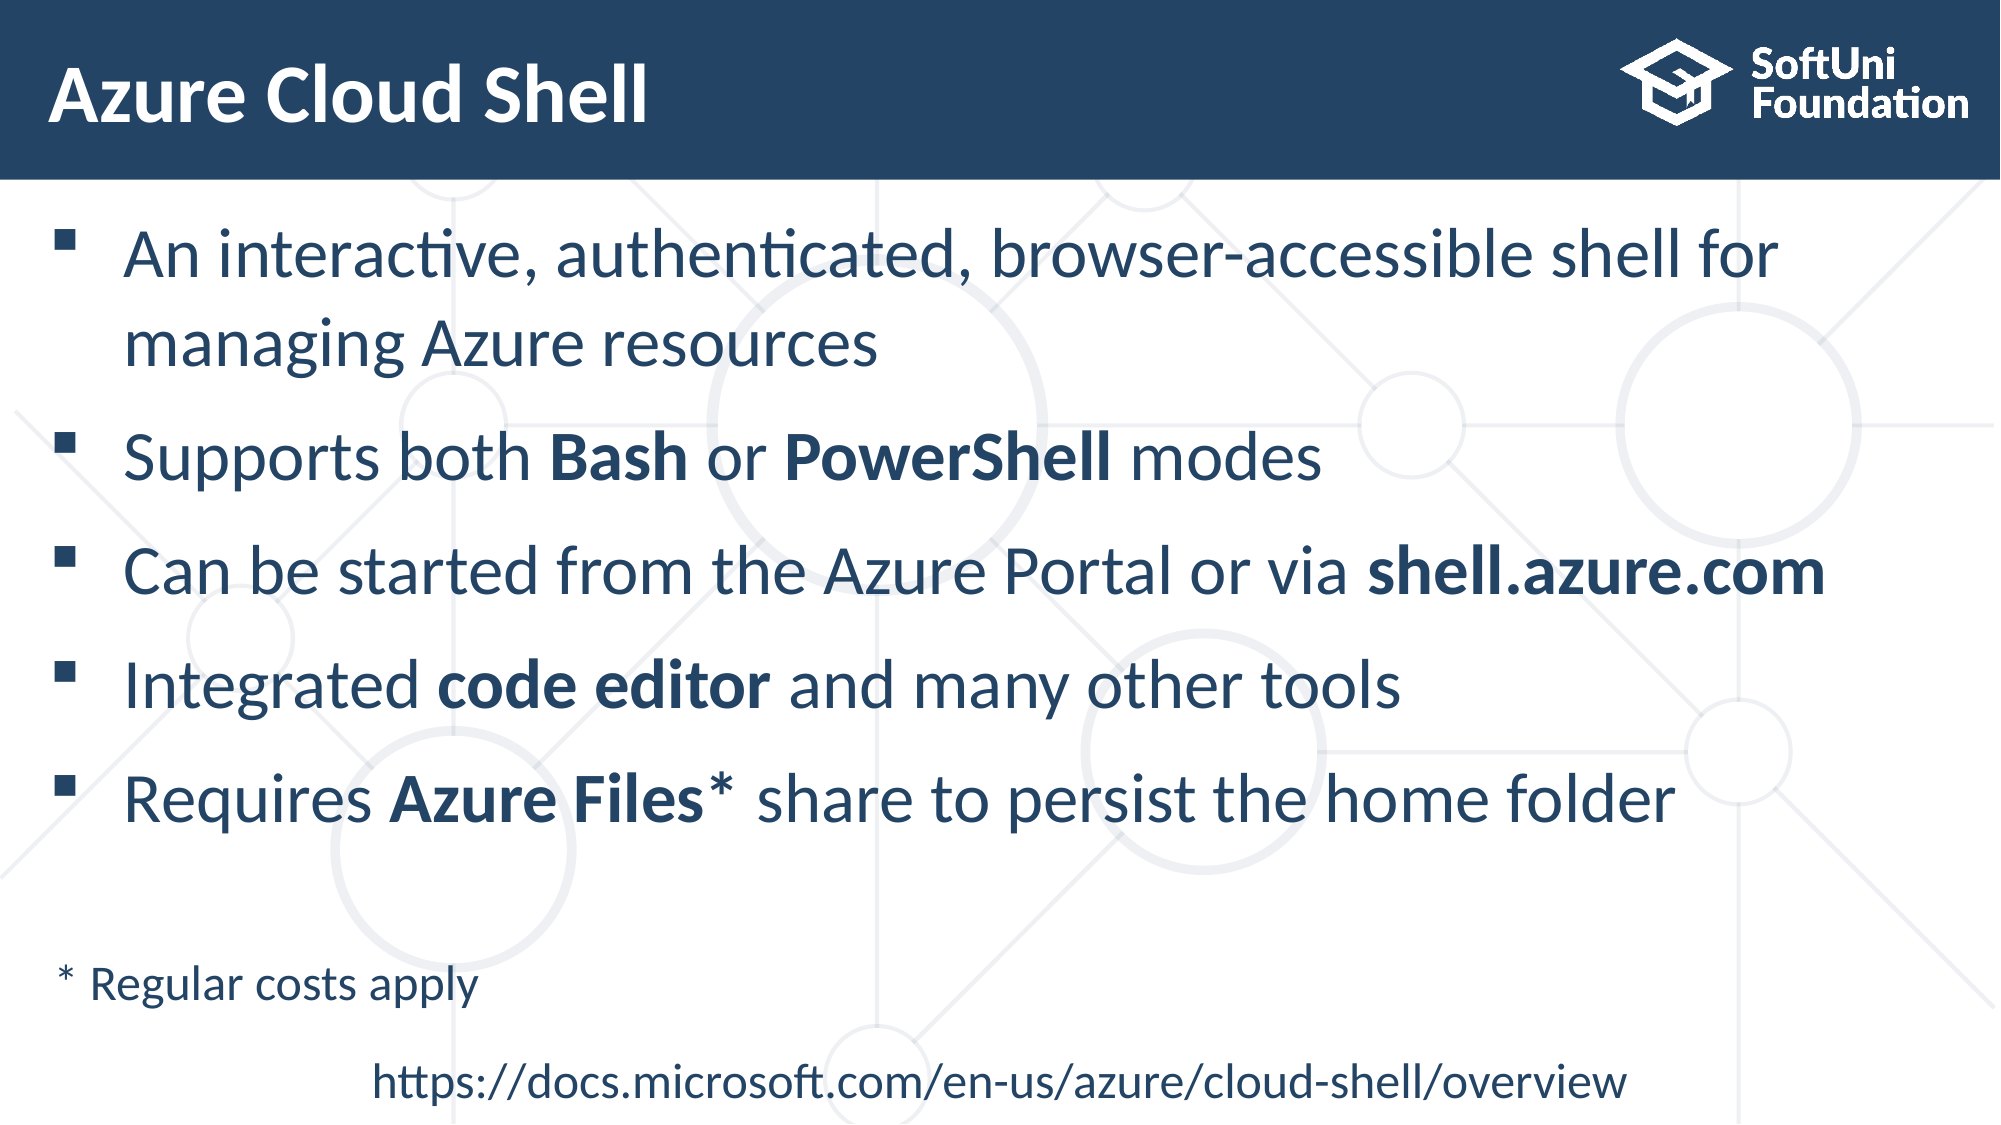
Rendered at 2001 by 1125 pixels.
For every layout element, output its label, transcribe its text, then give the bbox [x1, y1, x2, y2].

text_box * Regular costs apply [30, 926, 506, 1029]
text_box https://docs.microsoft.com/en-us/azure/cloud-shell/overview [126, 1025, 1874, 1125]
list An interactive, authenticated, browser-accessible shell for managing Azure resources Supports both Bash or PowerShell modes Can be started from the Azure Portal or via shell.azure.com Integrated code editor and many other tools Requires Azure Files* share to persist the home folder [31, 196, 1970, 1050]
picture [1619, 38, 1968, 126]
title Azure Cloud Shell [31, 16, 1591, 162]
